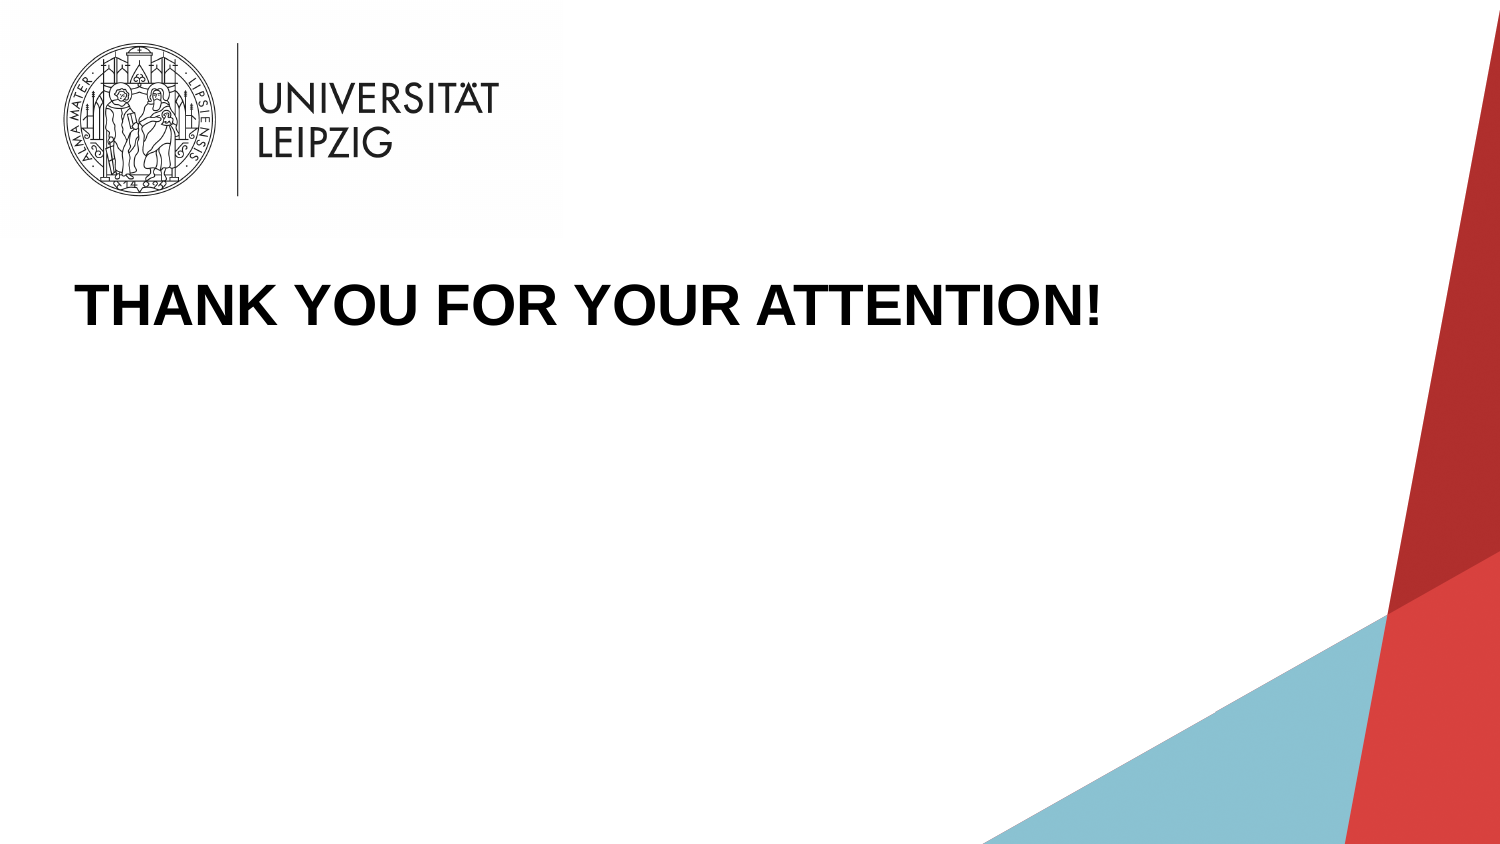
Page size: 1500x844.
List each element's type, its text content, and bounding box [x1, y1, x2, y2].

picture [926, 0, 1500, 844]
picture [0, 0, 563, 238]
title Thank you for your attention! [59, 259, 1370, 352]
